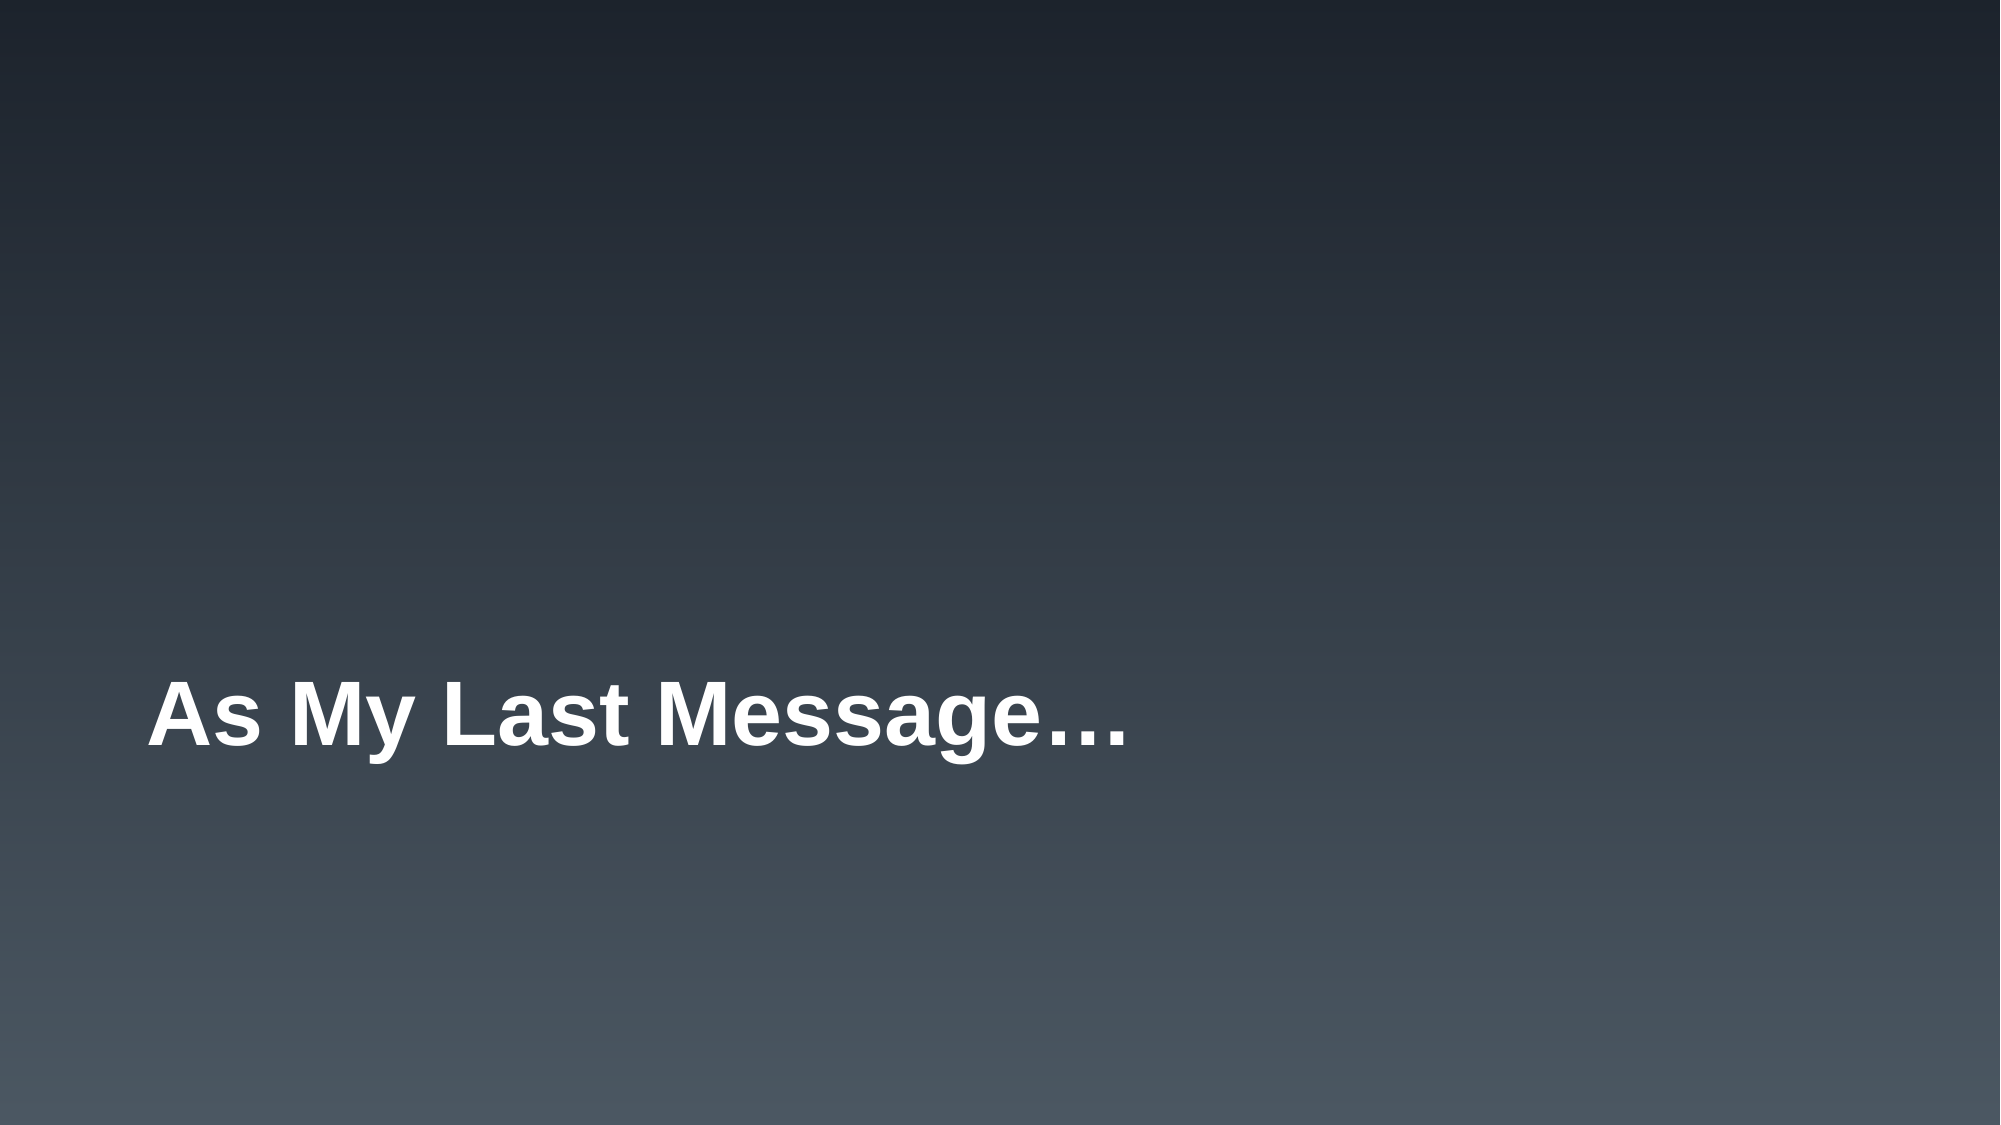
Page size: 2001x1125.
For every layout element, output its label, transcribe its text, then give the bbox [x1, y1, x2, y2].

text_box [0, 0, 2000, 1125]
title As My Last Message… [131, 304, 1857, 773]
